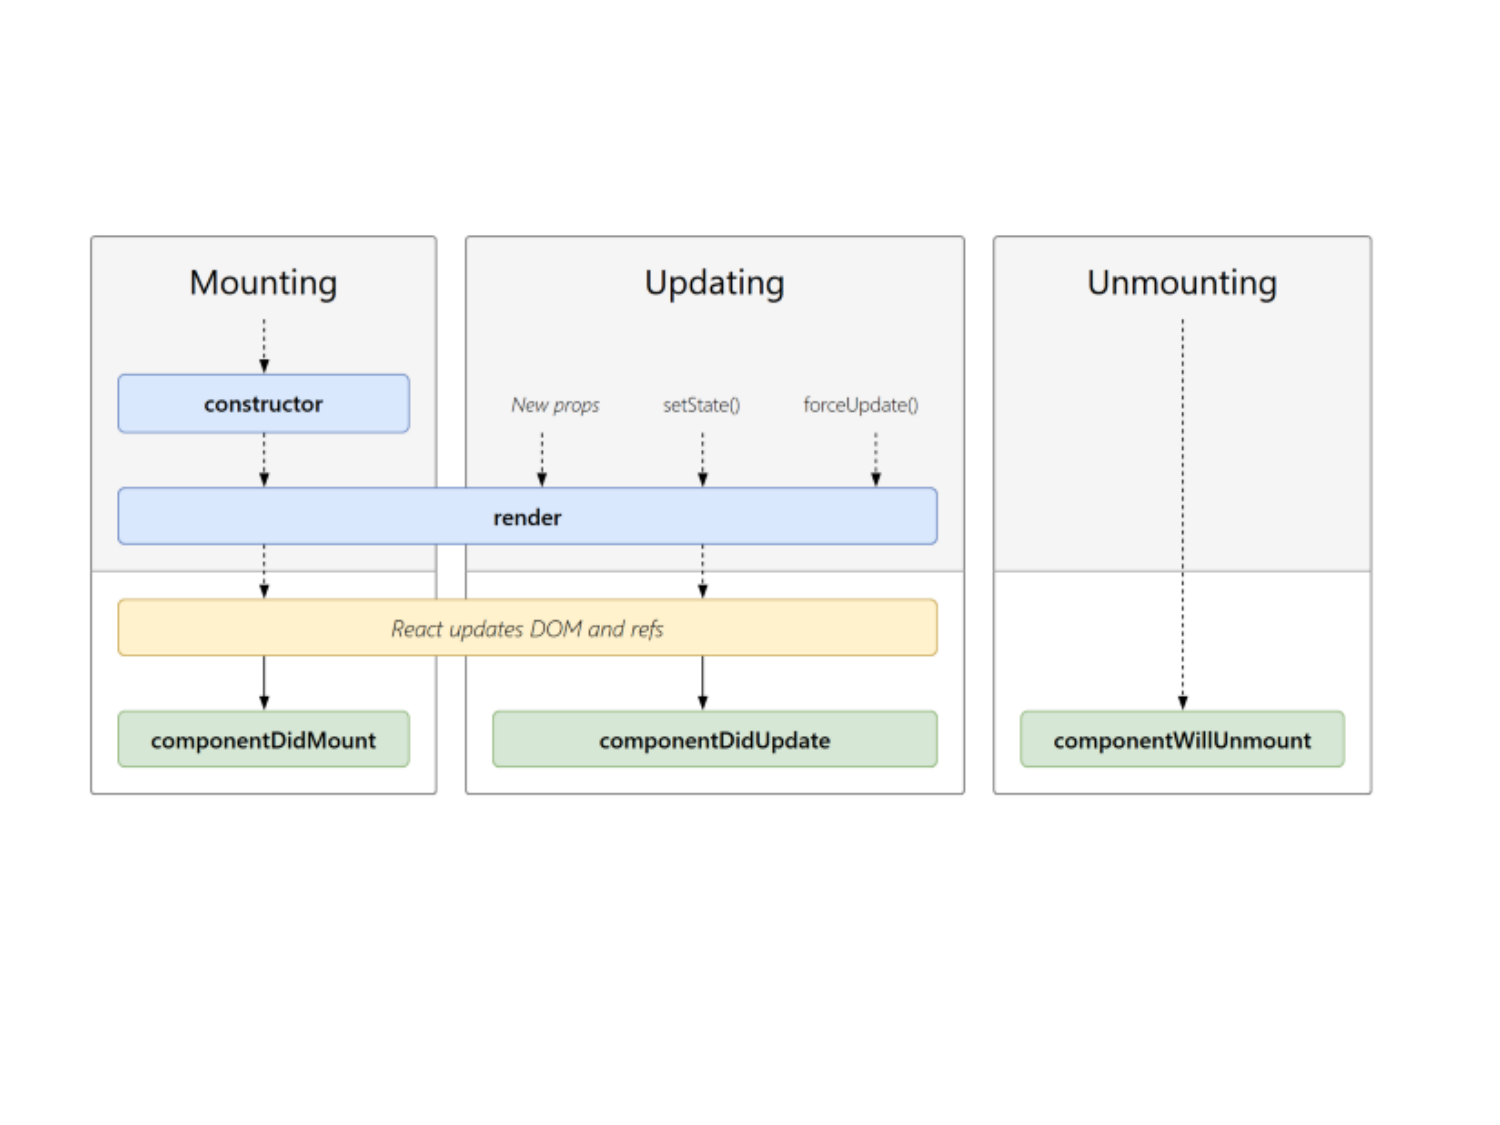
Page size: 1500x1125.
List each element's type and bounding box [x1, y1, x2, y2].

picture [76, 172, 1387, 859]
